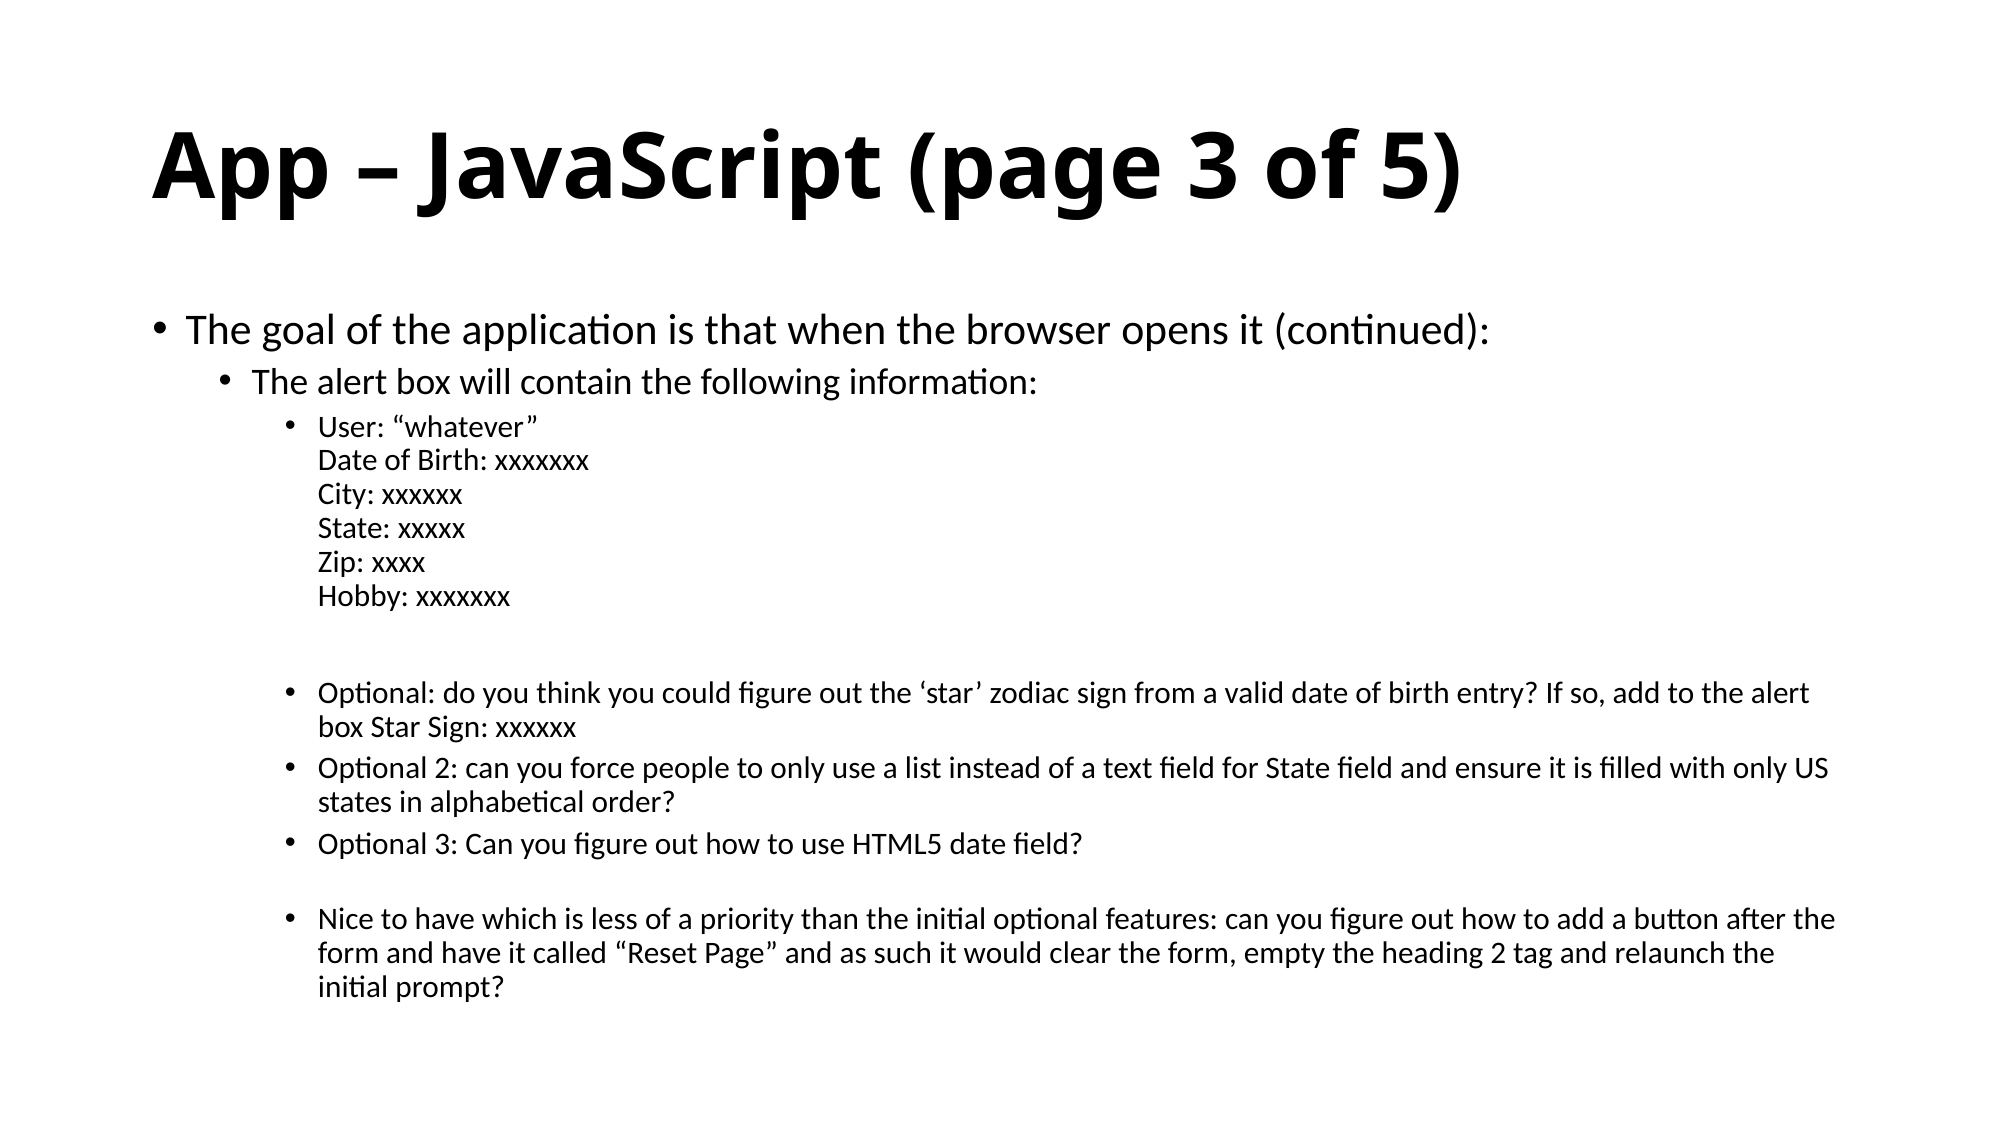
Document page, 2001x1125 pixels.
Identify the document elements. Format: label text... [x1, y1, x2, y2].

list The goal of the application is that when the browser opens it (continued): The alert box will contain the following information: User: “whatever” Date of Birth: xxxxxxx City: xxxxxx State: xxxxx Zip: xxxx Hobby: xxxxxxx Optional: do you think you could figure out the ‘star’ zodiac sign from a valid date of birth entry? If so, add to the alert box Star Sign: xxxxxx Optional 2: can you force people to only use a list instead of a text field for State field and ensure it is filled with only US states in alphabetical order? Optional 3: Can you figure out how to use HTML5 date field? Nice to have which is less of a priority than the initial optional features: can you figure out how to add a button after the form and have it called “Reset Page” and as such it would clear the form, empty the heading 2 tag and relaunch the initial prompt? [137, 299, 1863, 1014]
title App – JavaScript (page 3 of 5) [137, 59, 1863, 278]
